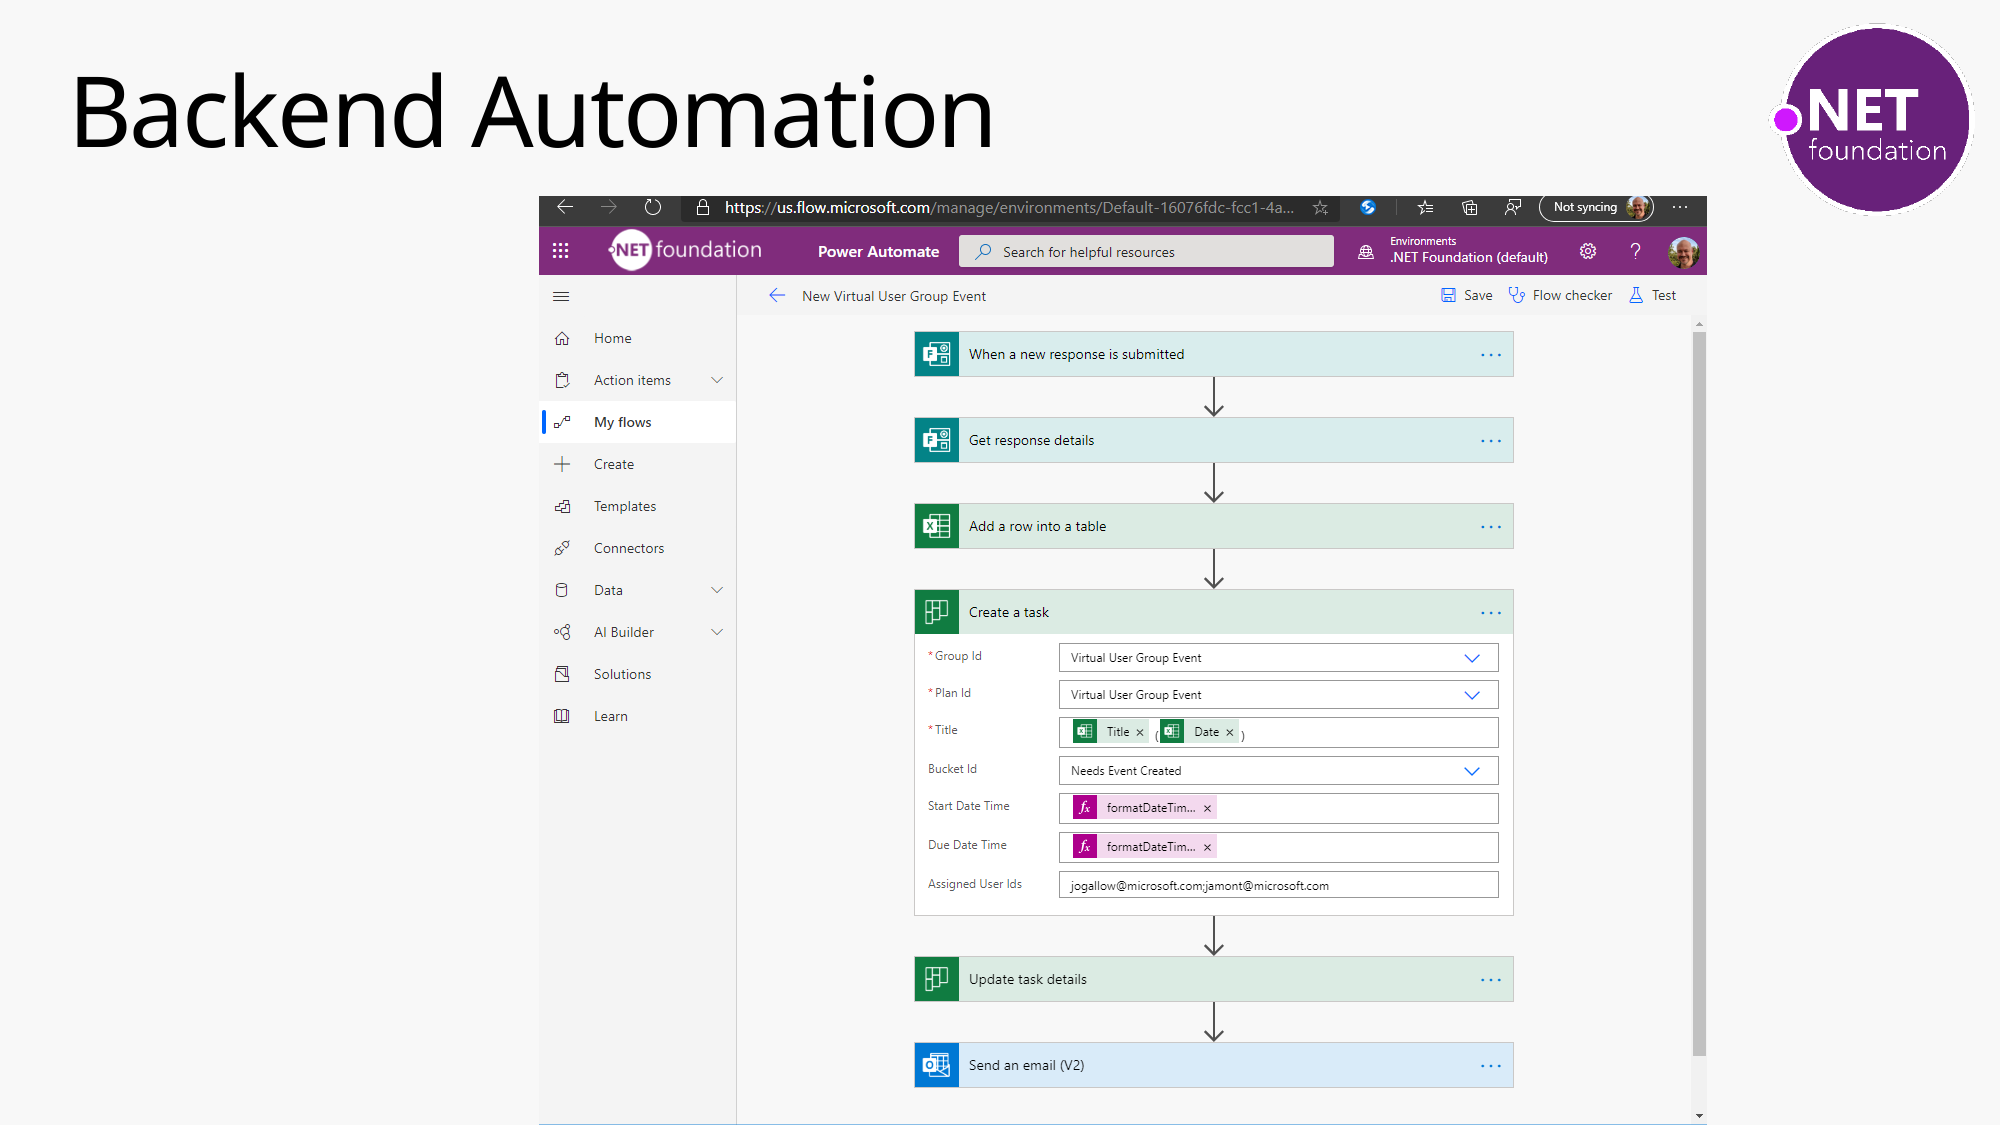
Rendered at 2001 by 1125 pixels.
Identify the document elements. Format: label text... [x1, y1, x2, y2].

picture [1764, 19, 1980, 220]
title Backend Automation [44, 47, 1742, 196]
picture [539, 195, 1708, 1125]
